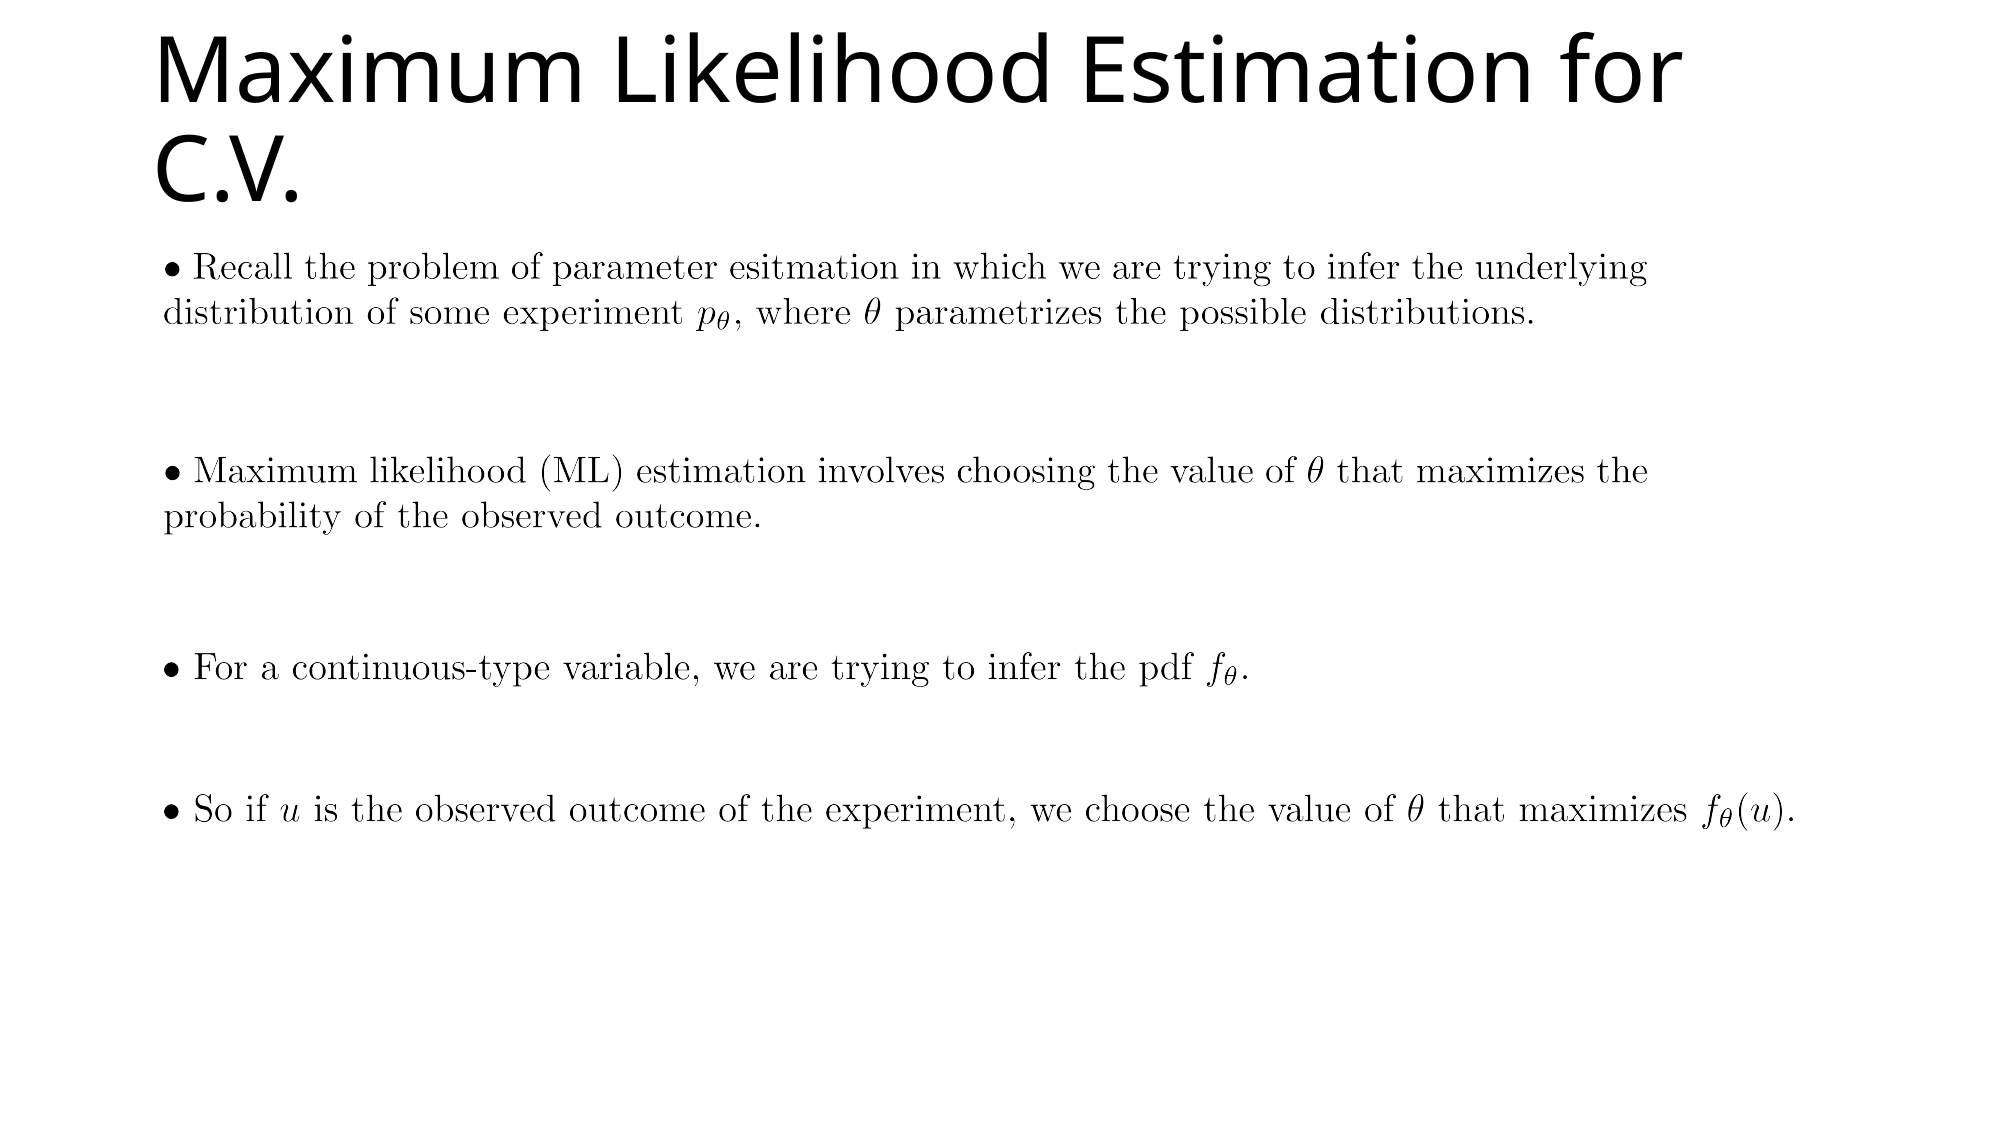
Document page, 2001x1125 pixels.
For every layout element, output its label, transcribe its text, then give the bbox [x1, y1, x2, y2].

picture [164, 252, 1647, 331]
picture [164, 792, 1793, 831]
picture [164, 454, 1647, 535]
title Maximum Likelihood Estimation for C.V. [137, 13, 1863, 232]
picture [164, 652, 1247, 687]
